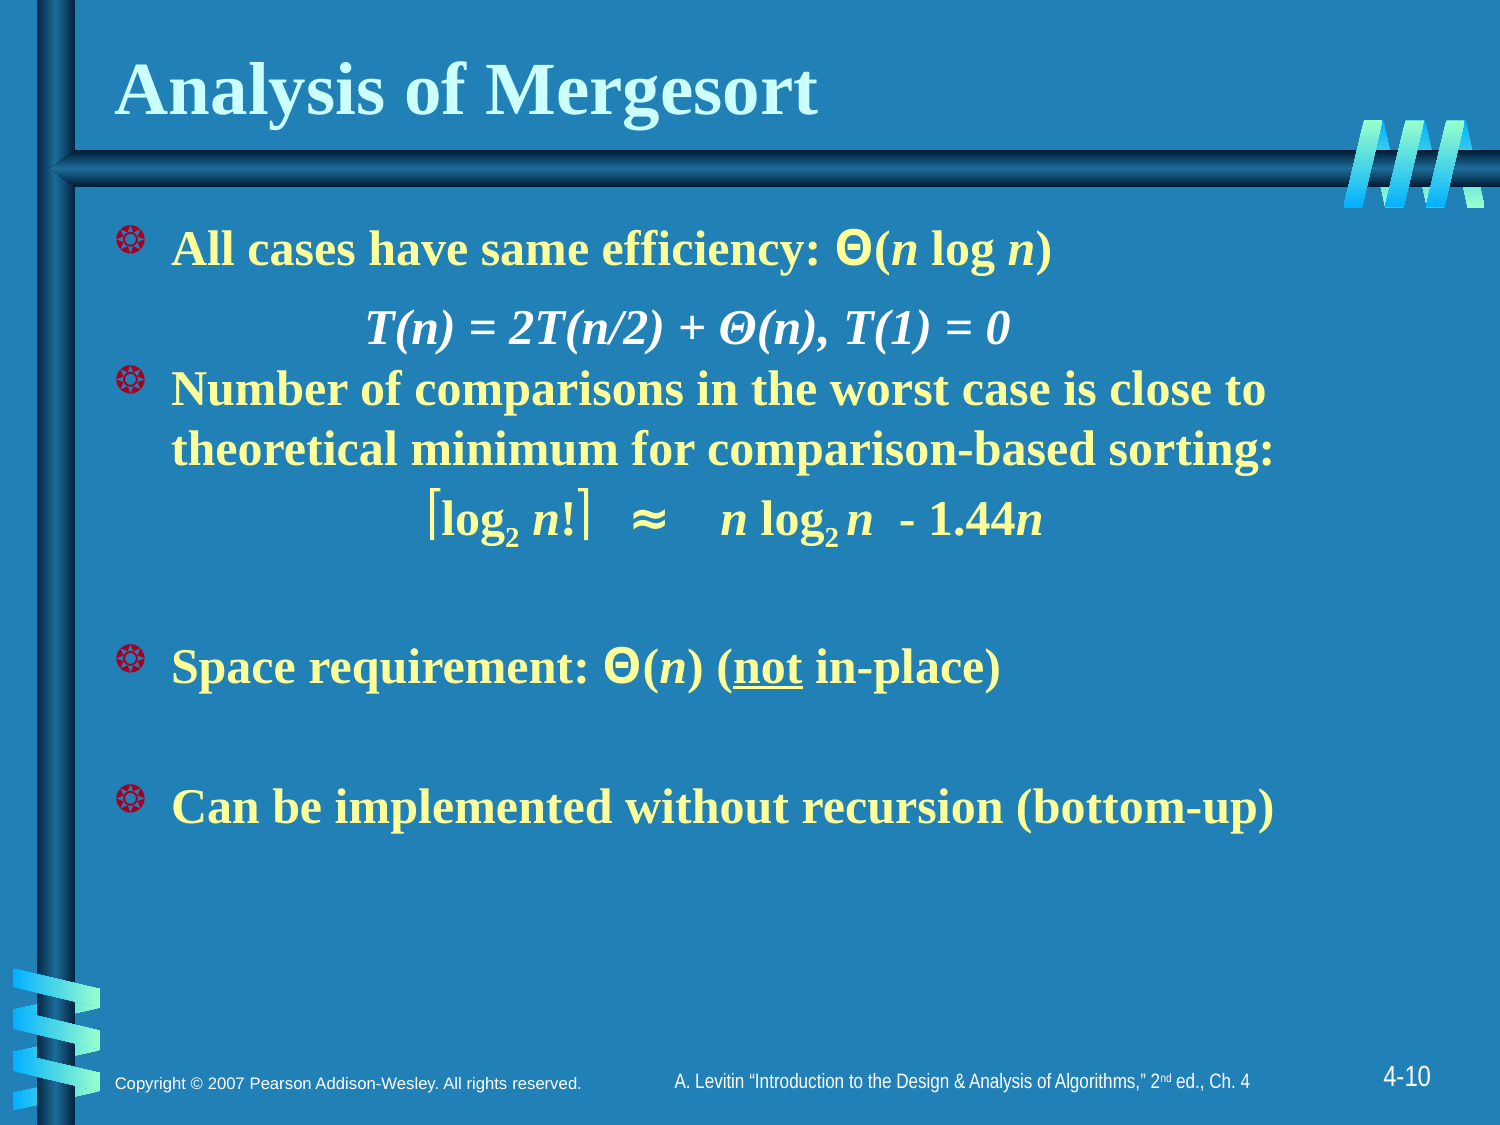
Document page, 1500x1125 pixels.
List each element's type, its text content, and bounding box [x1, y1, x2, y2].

text_box T(n) = 2T(n/2) + Θ(n), T(1) = 0 [199, 287, 1175, 363]
title Analysis of Mergesort [99, 24, 1345, 138]
list All cases have same efficiency: Θ(n log n) Number of comparisons in the worst case is close to theoretical minimum for comparison-based sorting: log2 n! ≈ n log2 n - 1.44n Space requirement: Θ(n) (not in-place) Can be implemented without recursion (bottom-up) [99, 207, 1463, 1013]
